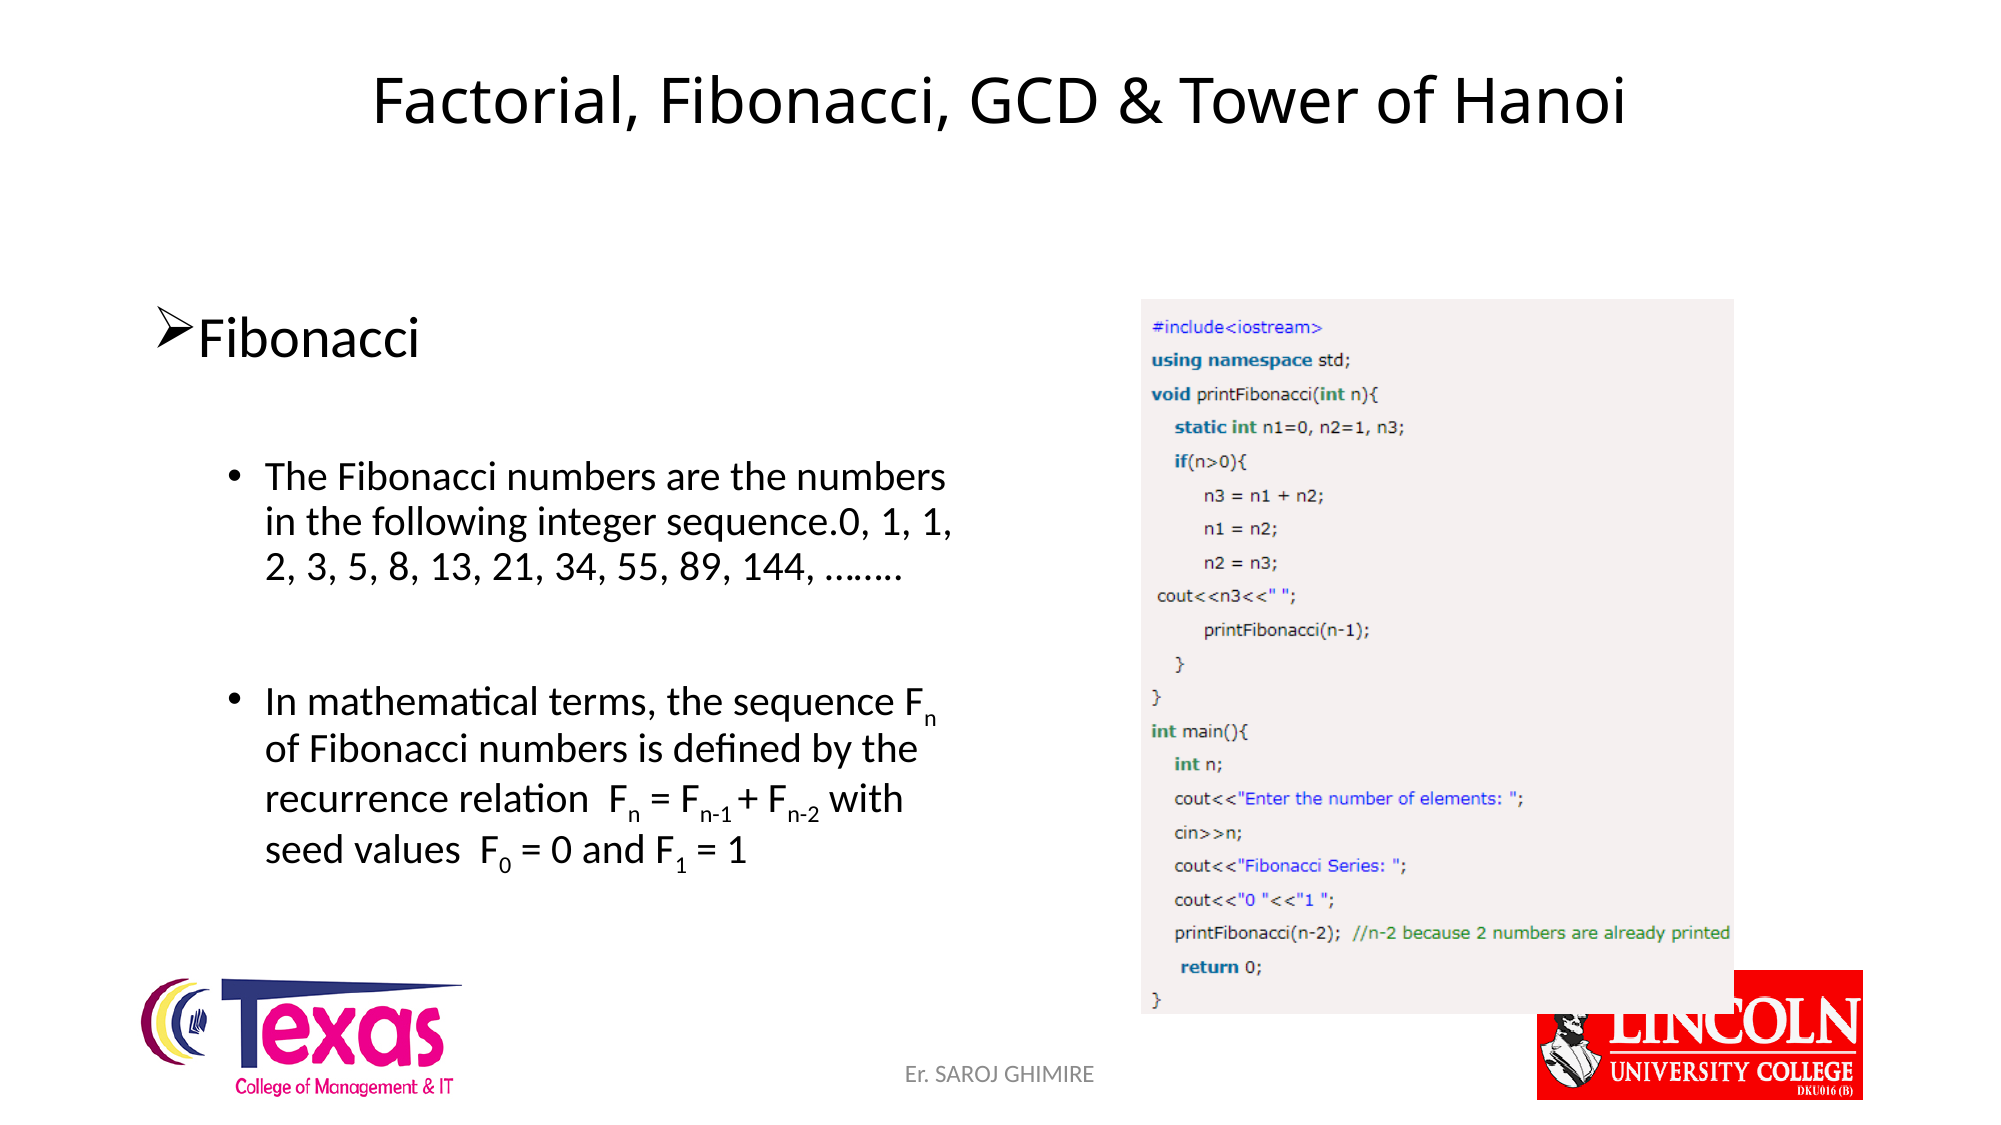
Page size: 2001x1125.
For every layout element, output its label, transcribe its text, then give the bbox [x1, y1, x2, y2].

list Fibonacci The Fibonacci numbers are the numbers in the following integer sequence.0, 1, 1, 2, 3, 5, 8, 13, 21, 34, 55, 89, 144, …….. In mathematical terms, the sequence Fn of Fibonacci numbers is defined by the recurrence relation Fn = Fn-1 + Fn-2 with seed values F0 = 0 and F1 = 1 [137, 299, 988, 1014]
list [1141, 299, 1734, 1014]
footer Er. SAROJ GHIMIRE [662, 1042, 1338, 1103]
picture [137, 970, 463, 1100]
slide_number 8 [1412, 1042, 1863, 1103]
title Factorial, Fibonacci, GCD & Tower of Hanoi [137, 59, 1863, 222]
picture [1537, 970, 1863, 1100]
